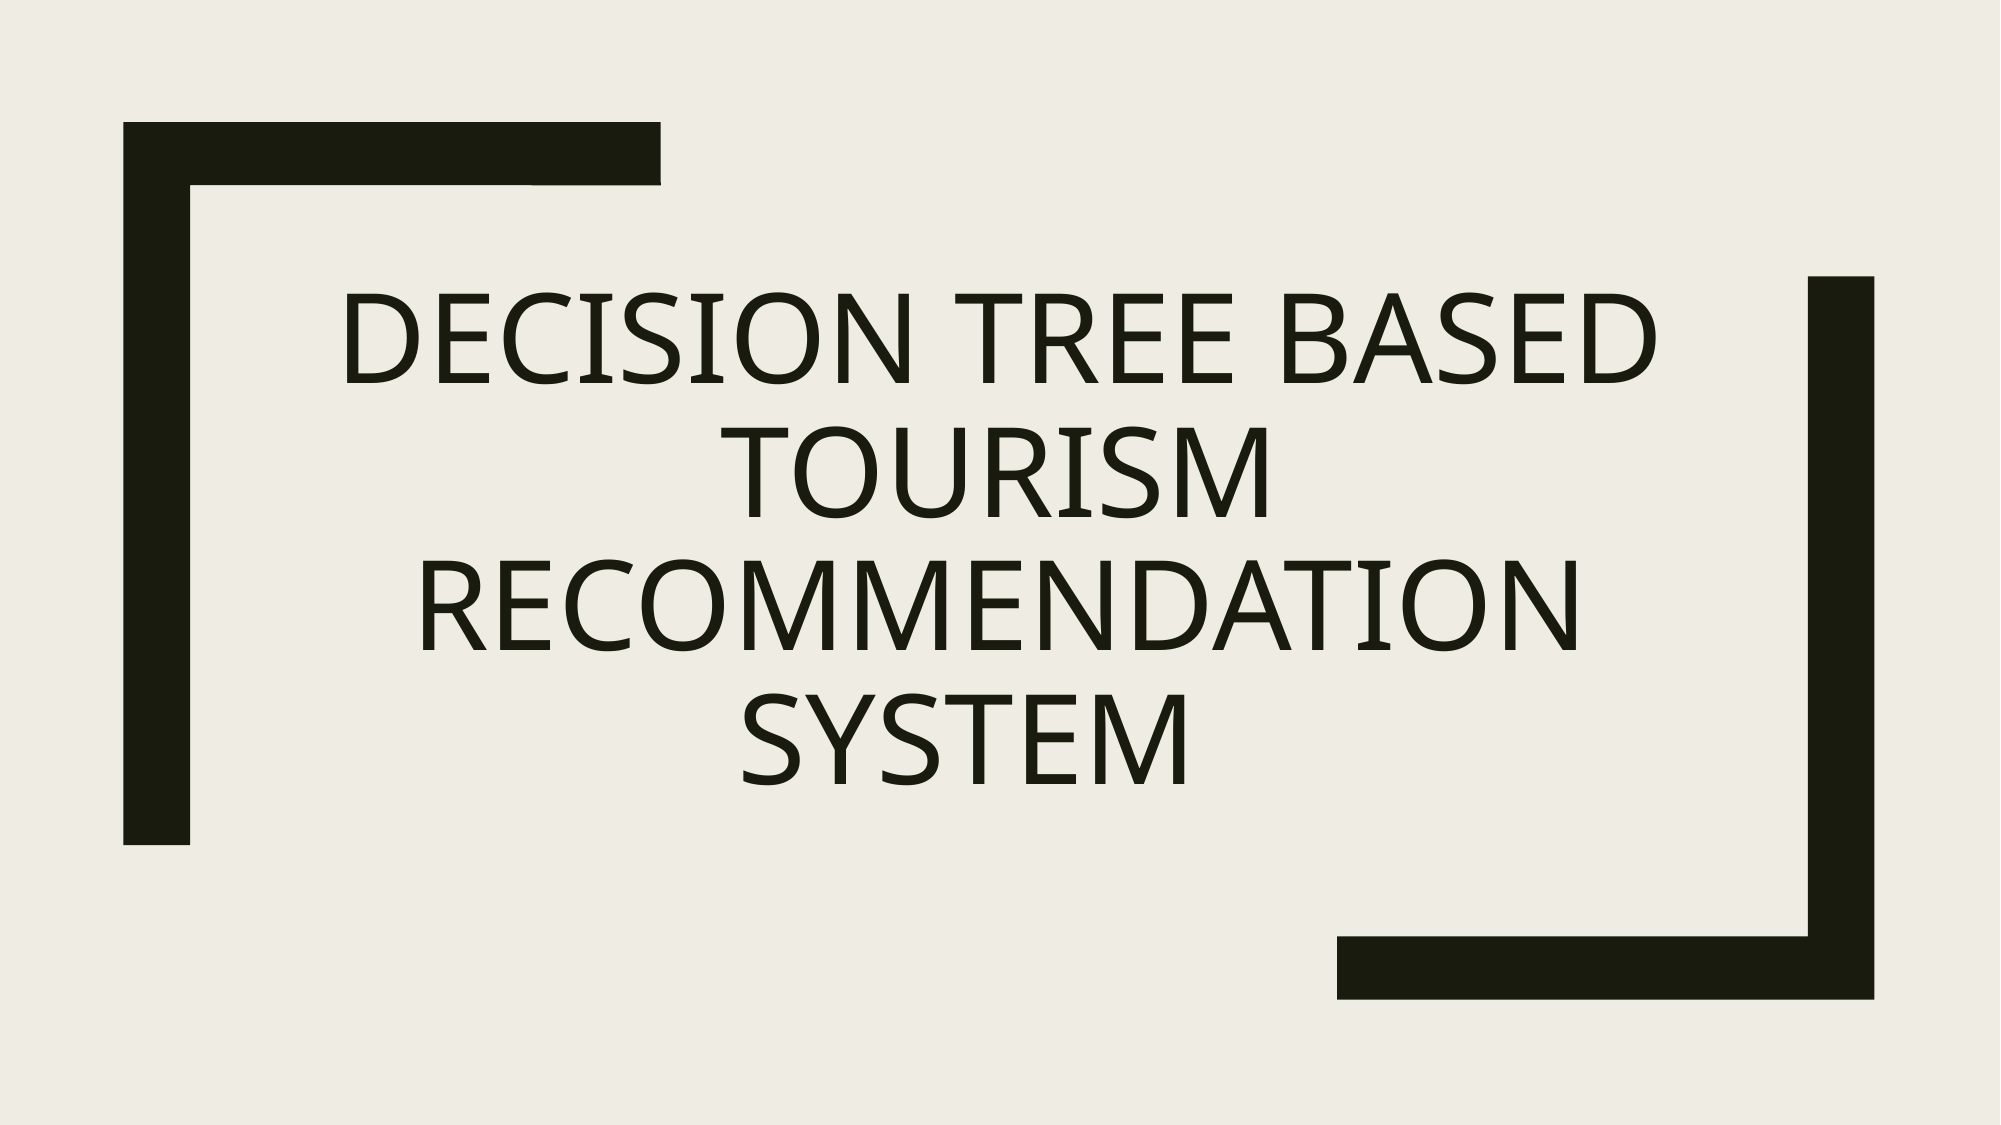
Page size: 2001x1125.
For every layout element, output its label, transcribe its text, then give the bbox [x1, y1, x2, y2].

title Decision tree based tourism recommendation system [314, 293, 1686, 819]
